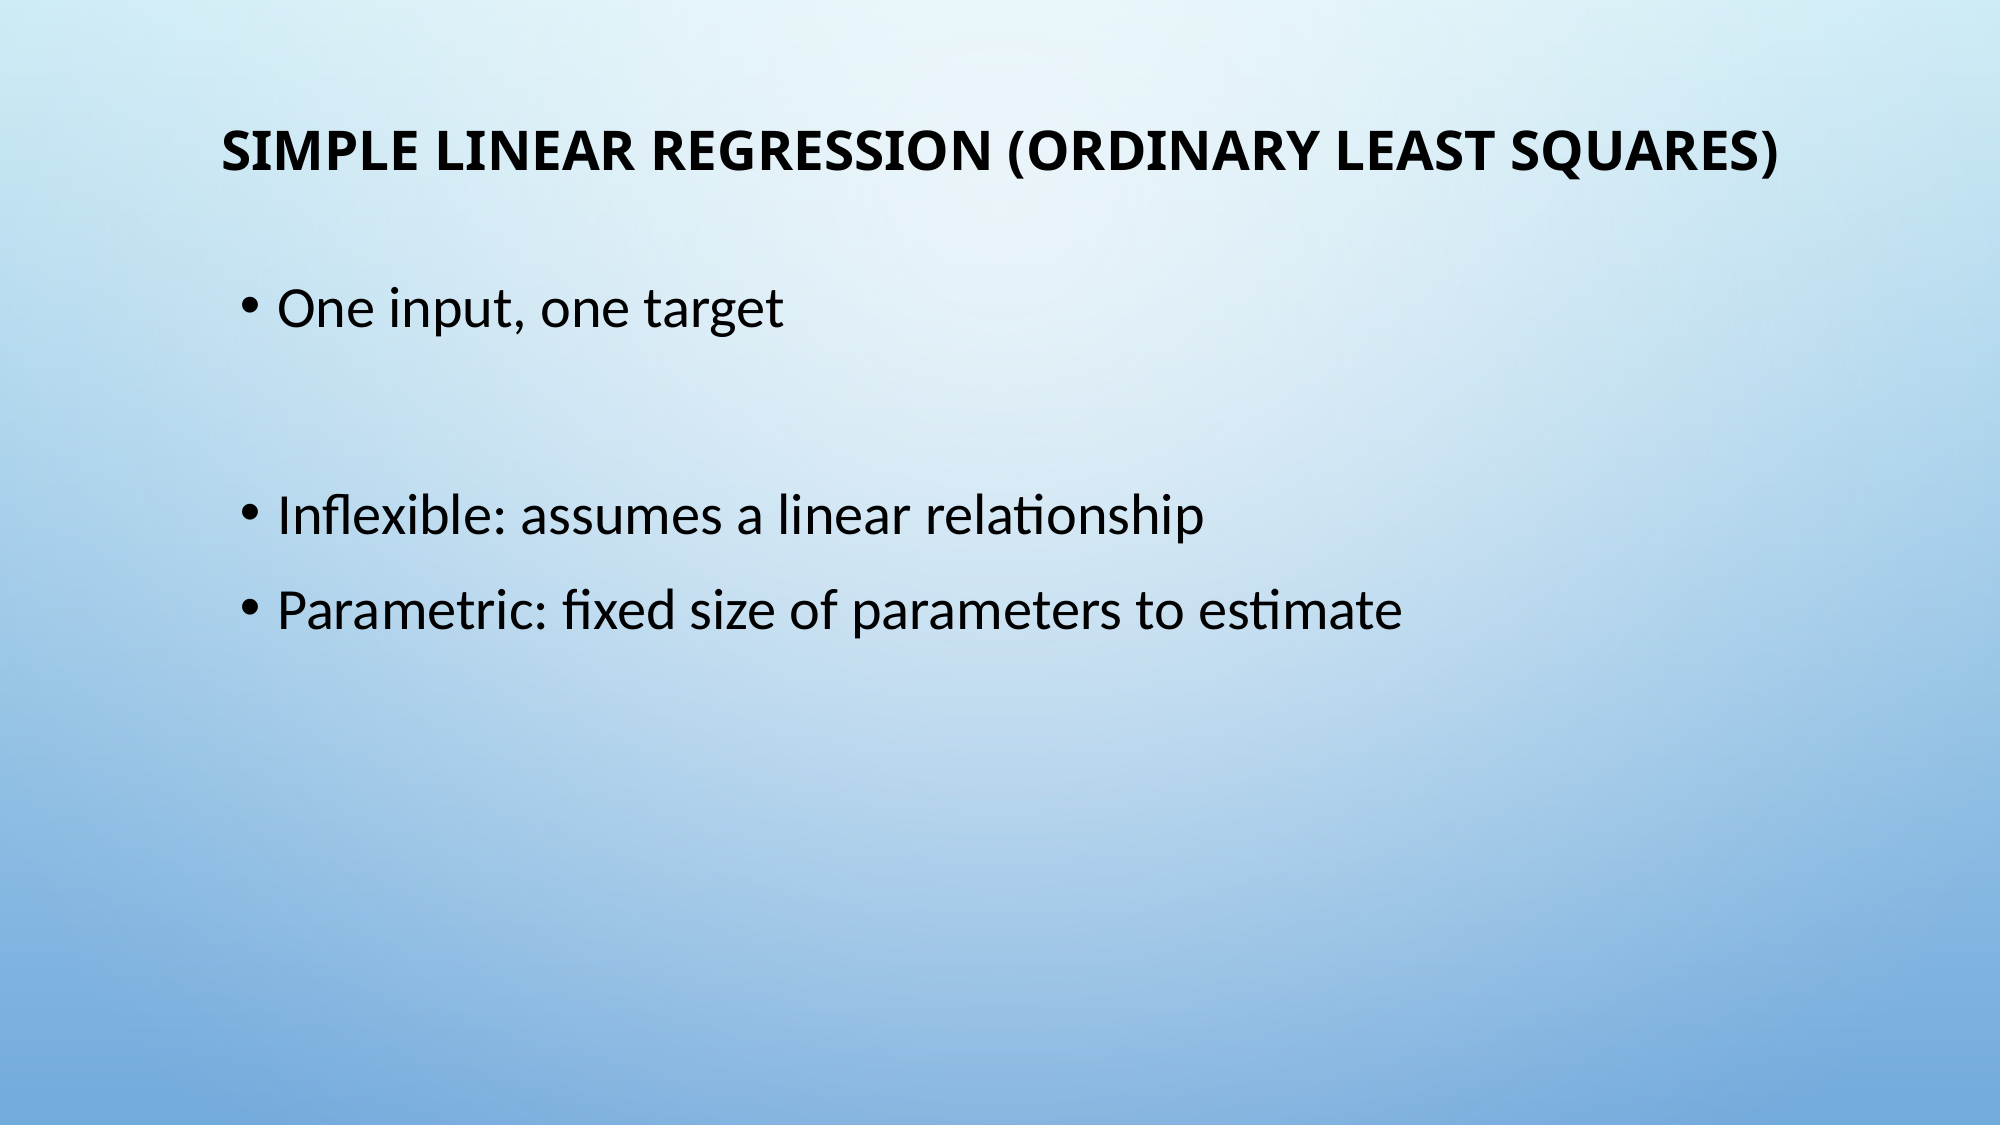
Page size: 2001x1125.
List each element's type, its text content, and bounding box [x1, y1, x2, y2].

title MUILTIPLE linear regression [0, 0, 2000, 395]
title Simple linear regression (ordinary least squares) [149, 101, 1851, 204]
